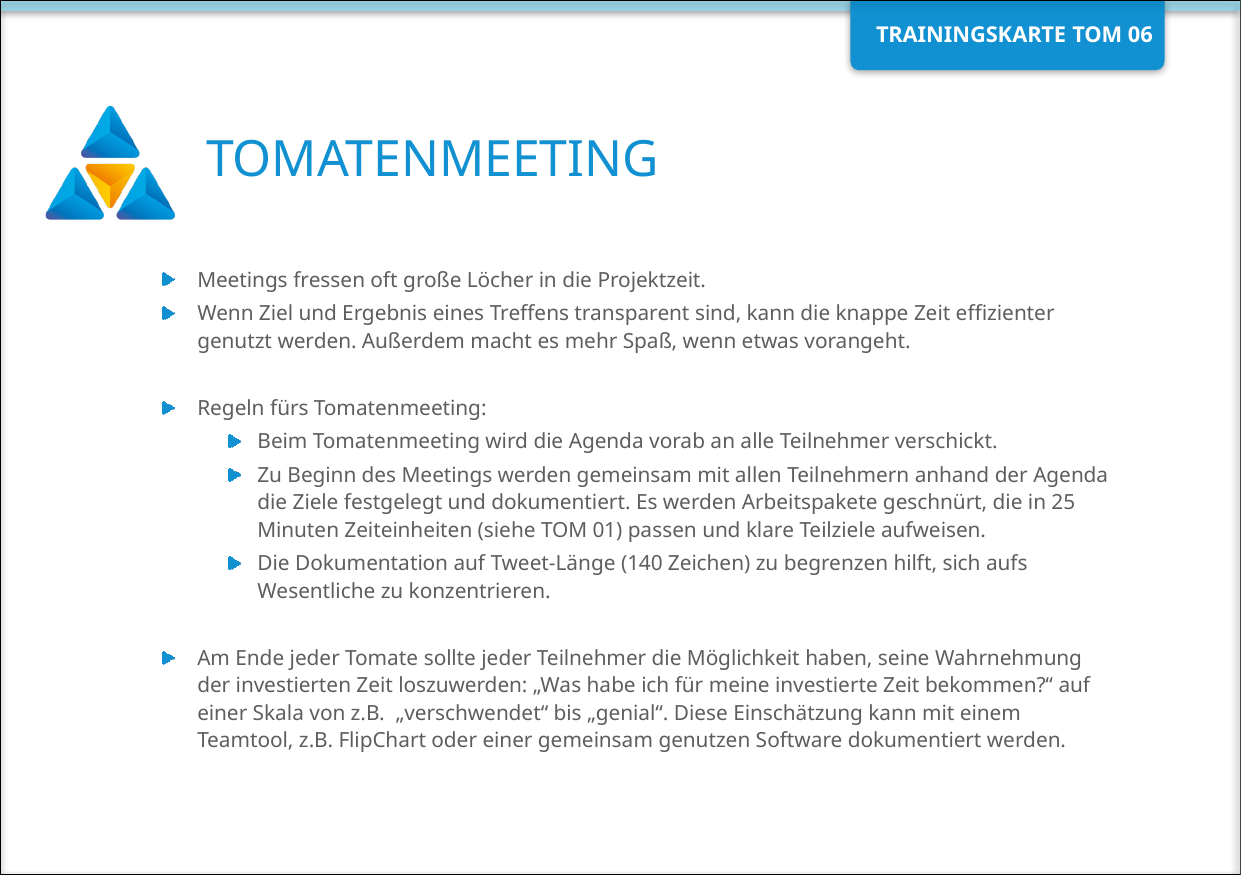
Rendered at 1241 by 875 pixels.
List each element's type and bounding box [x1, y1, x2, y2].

text_box [0, 0, 1241, 875]
